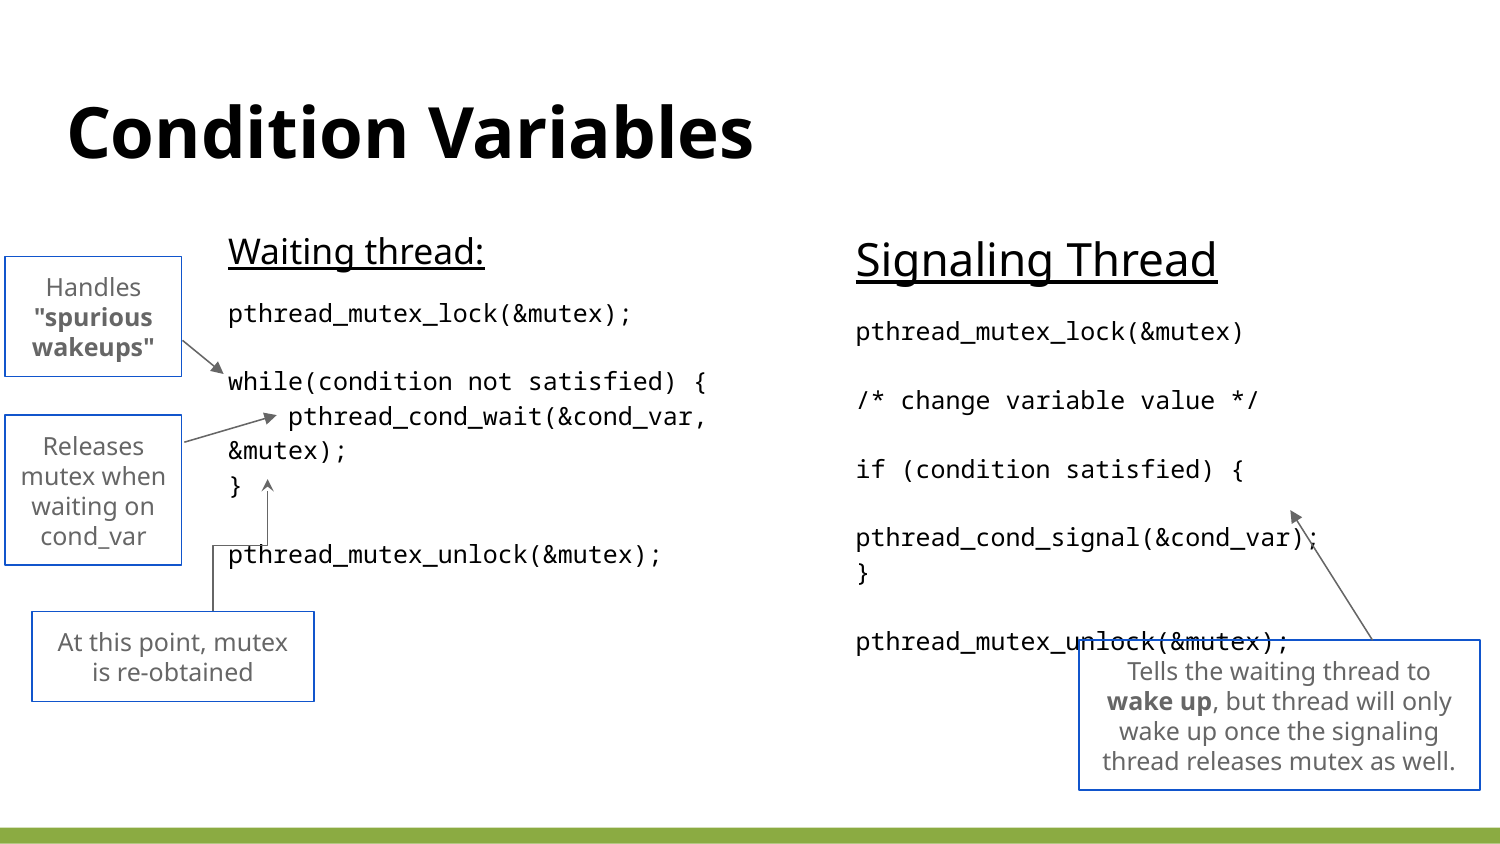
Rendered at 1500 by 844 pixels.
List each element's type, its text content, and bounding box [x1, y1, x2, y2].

text_box Tells the waiting thread to wake up, but thread will only wake up once the signaling thread releases mutex as well. [1079, 640, 1480, 790]
text_box At this point, mutex is re-obtained [32, 611, 315, 702]
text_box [173, 517, 307, 573]
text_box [184, 414, 277, 443]
list Waiting thread: pthread_mutex_lock(&mutex); while(condition not satisfied) { pthread_cond_wait(&cond_var, &mutex); } pthread_mutex_unlock(&mutex); [213, 207, 828, 750]
text_box Handles "spurious wakeups" [5, 256, 182, 377]
text_box Releases mutex when waiting on cond_var [5, 415, 182, 565]
list Signaling Thread pthread_mutex_lock(&mutex) /* change variable value */ if (condition satisfied) { pthread_cond_signal(&cond_var); } pthread_mutex_unlock(&mutex); [840, 207, 1372, 750]
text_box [182, 340, 224, 375]
title Condition Variables [51, 72, 1449, 189]
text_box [1290, 509, 1373, 641]
